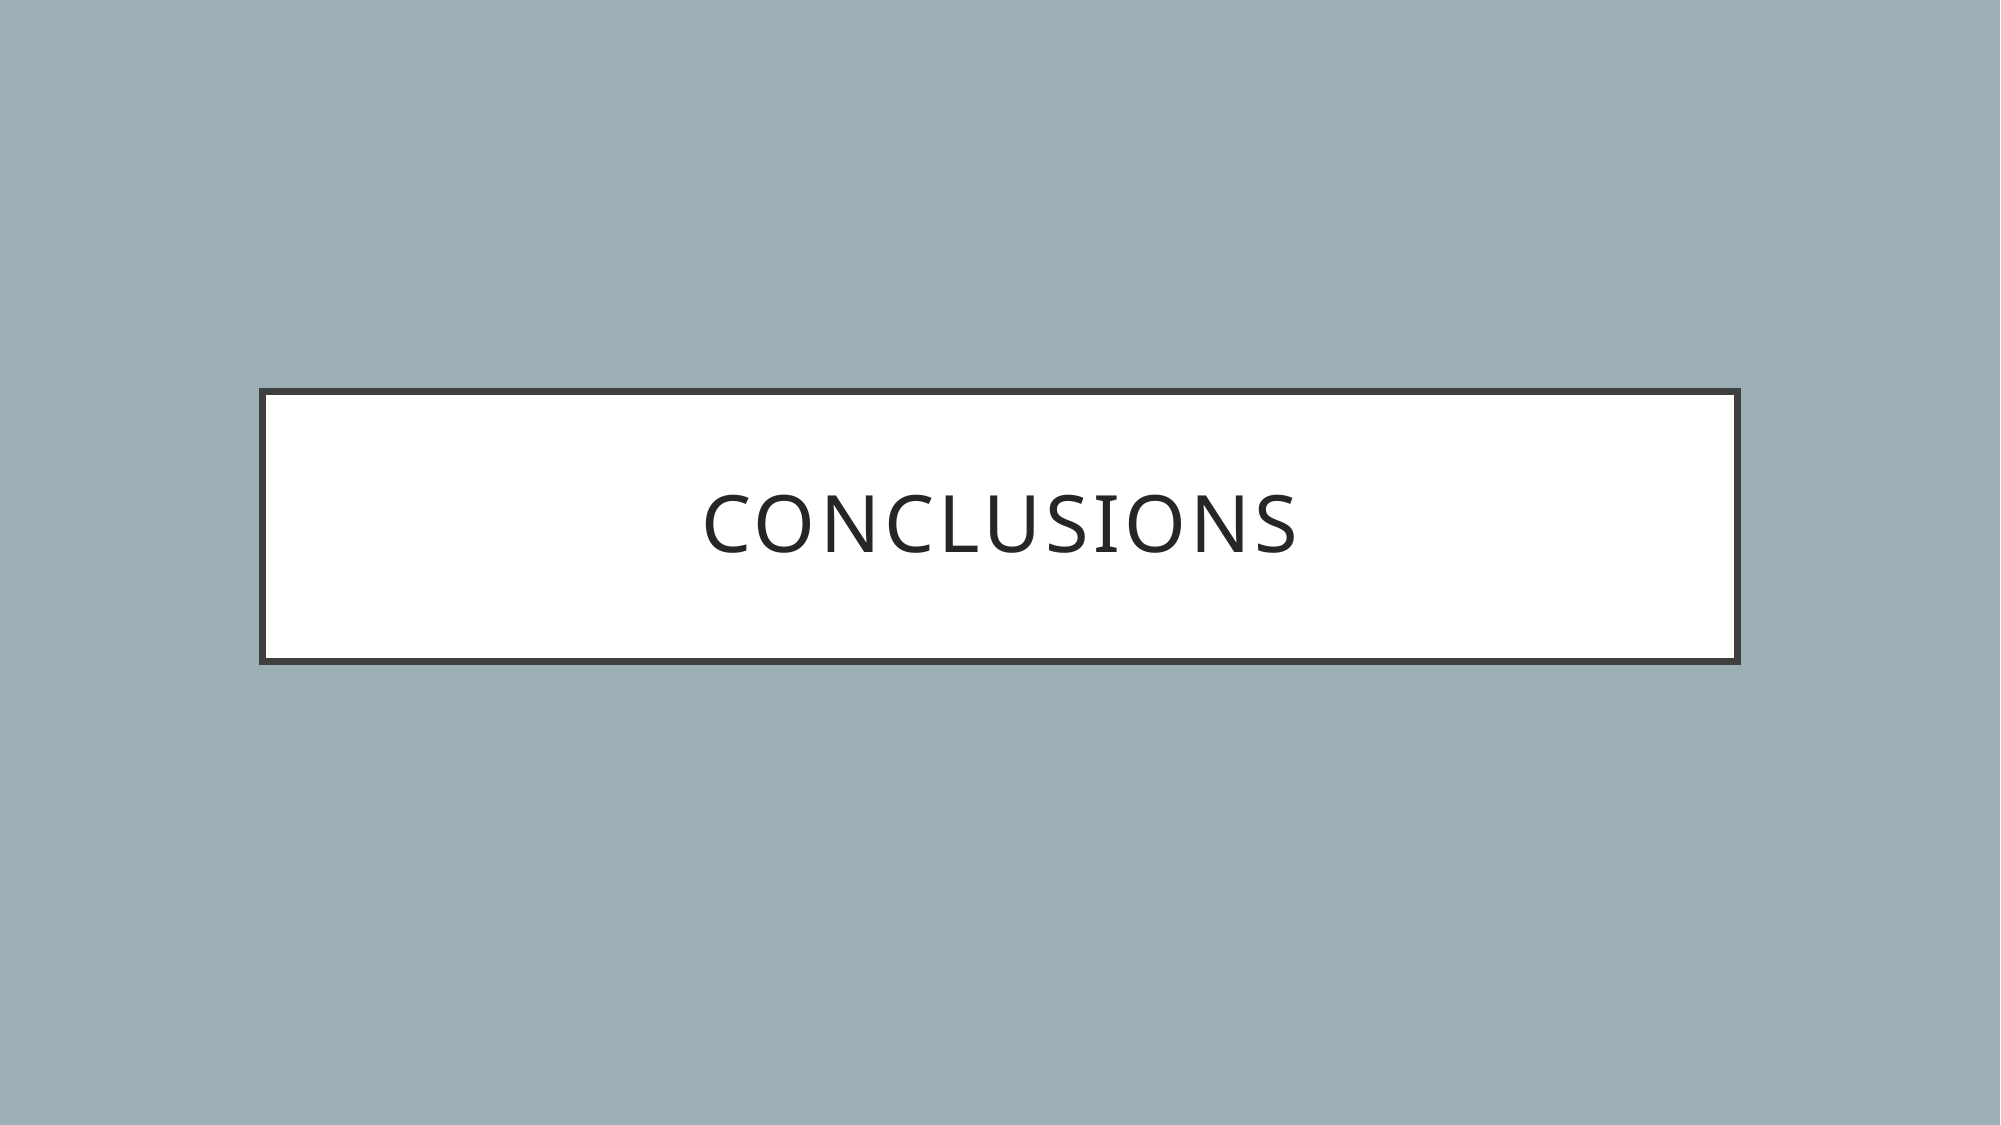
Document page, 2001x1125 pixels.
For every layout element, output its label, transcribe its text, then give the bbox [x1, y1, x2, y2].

title Conclusions [259, 388, 1741, 665]
